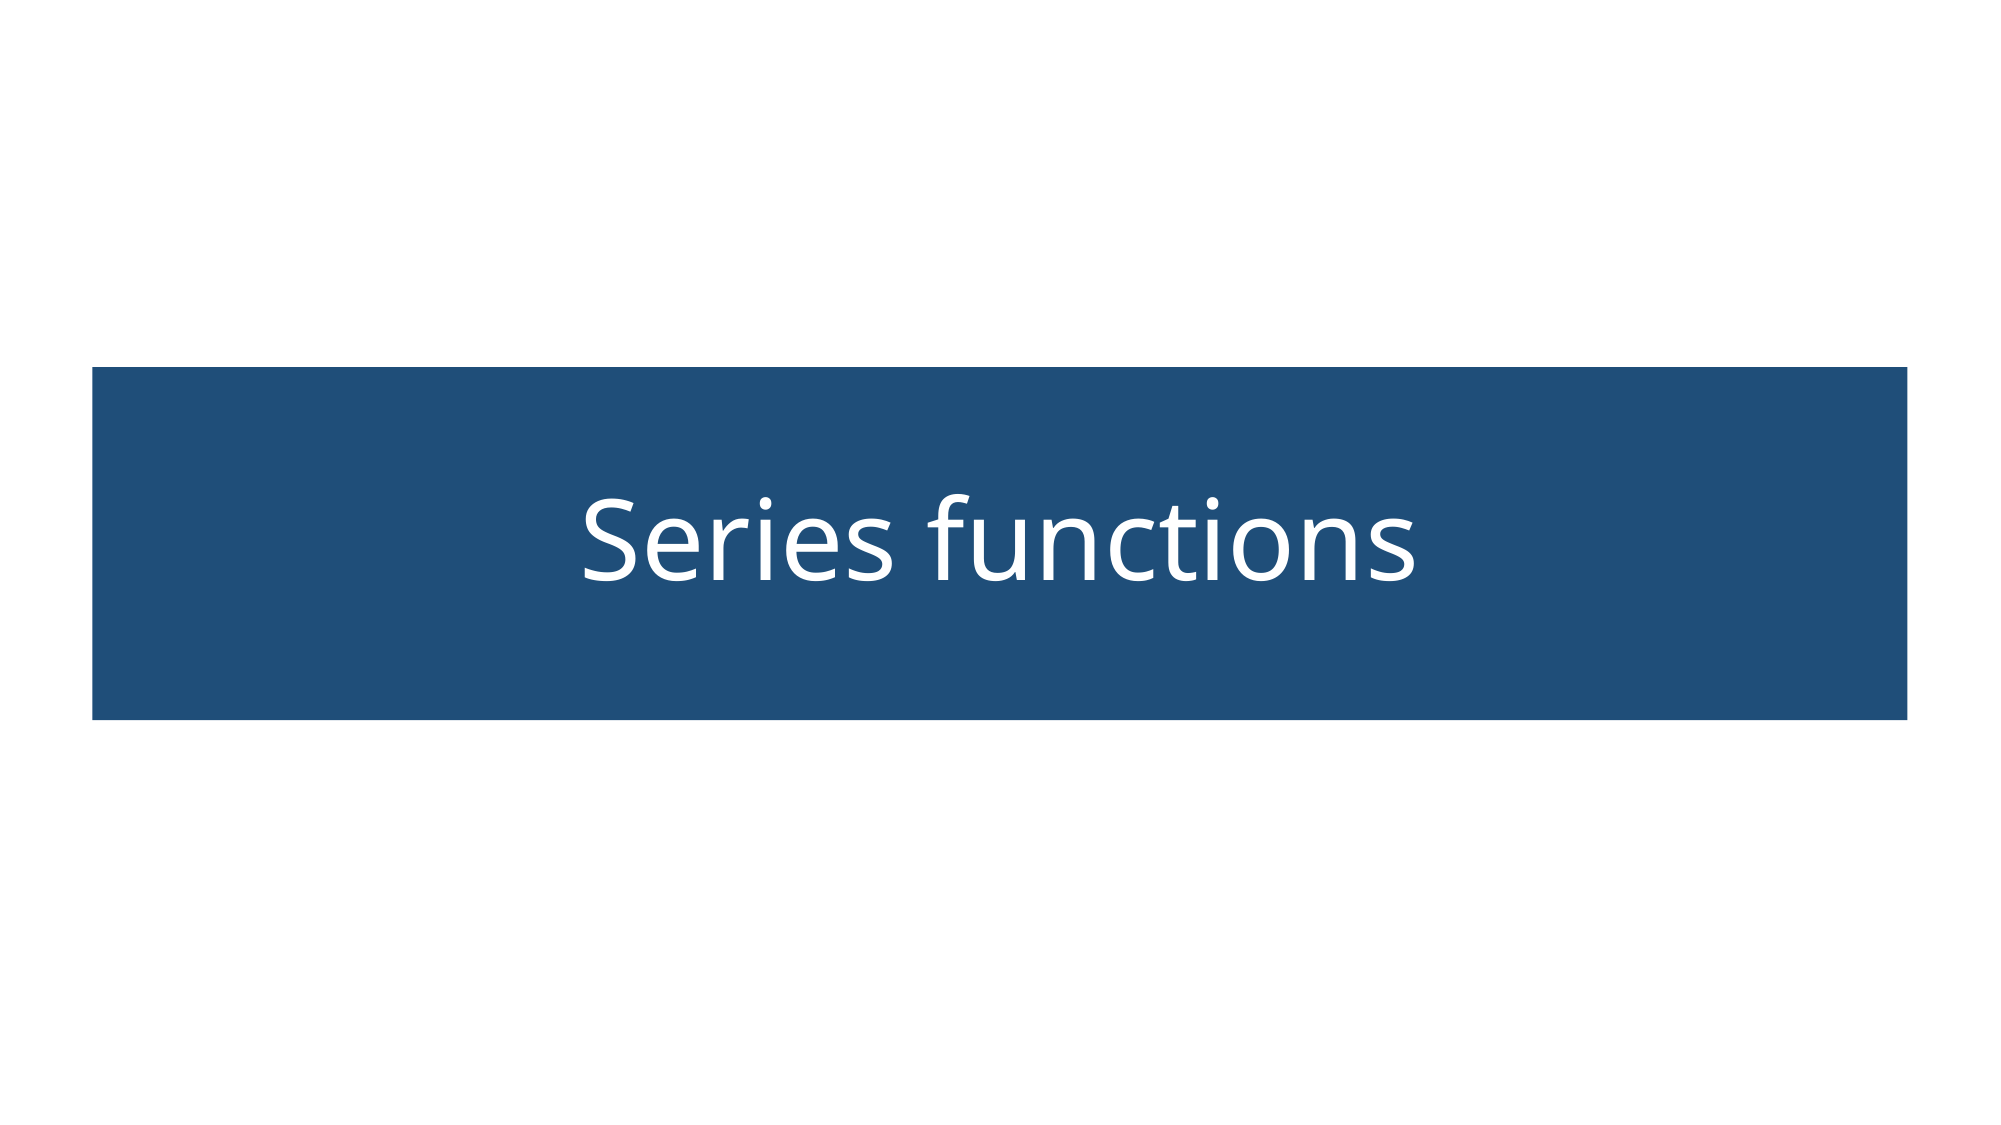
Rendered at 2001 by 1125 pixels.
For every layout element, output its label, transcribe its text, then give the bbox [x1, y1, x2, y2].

title Series functions [92, 367, 1908, 721]
